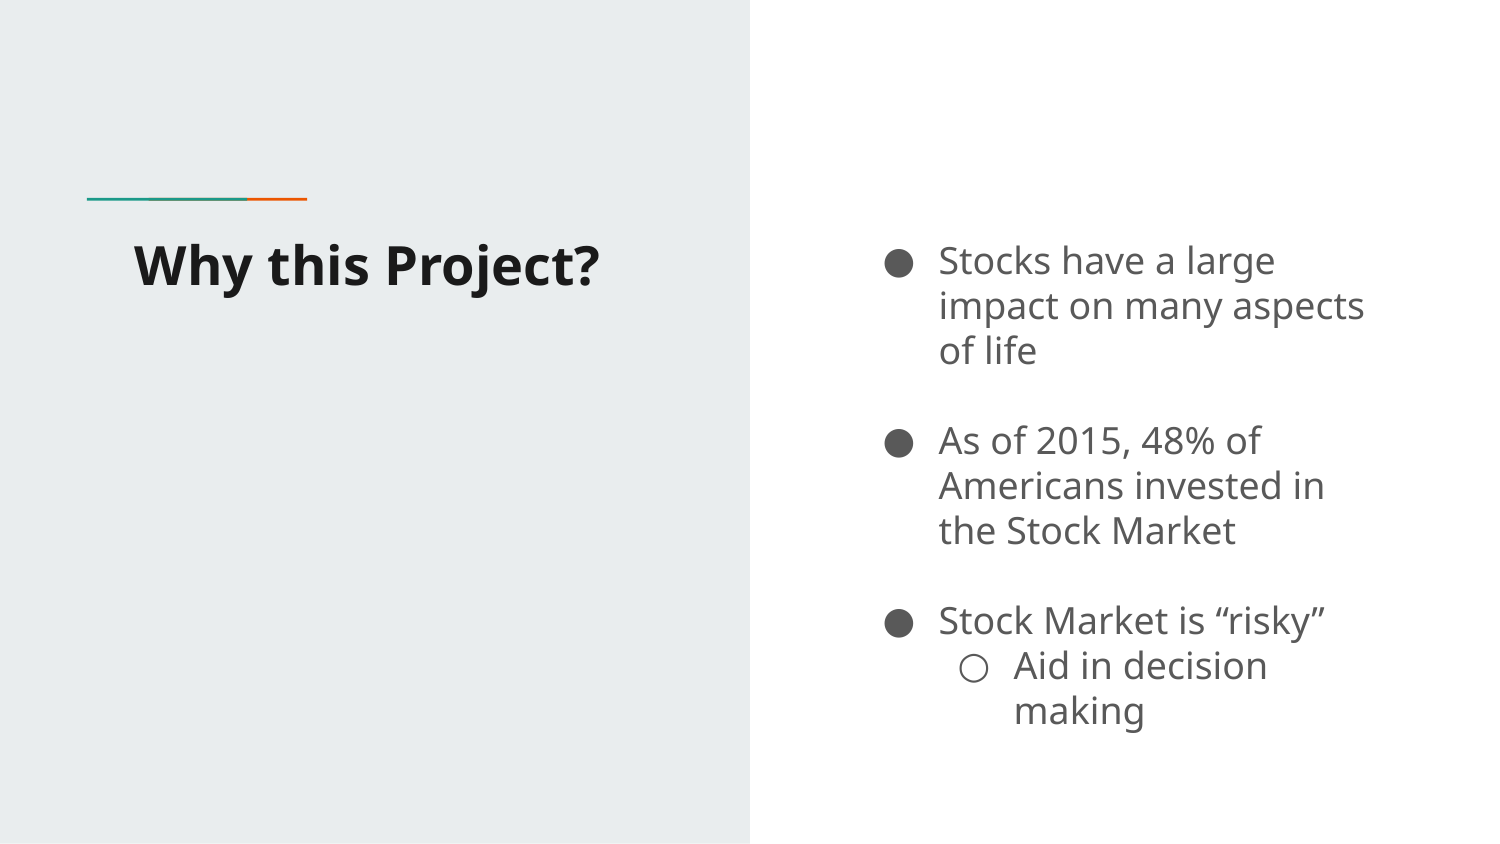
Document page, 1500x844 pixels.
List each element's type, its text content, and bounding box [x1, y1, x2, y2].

list Stocks have a large impact on many aspects of life As of 2015, 48% of Americans invested in the Stock Market Stock Market is “risky” Aid in decision making [848, 221, 1403, 719]
title Why this Project? [119, 216, 662, 494]
